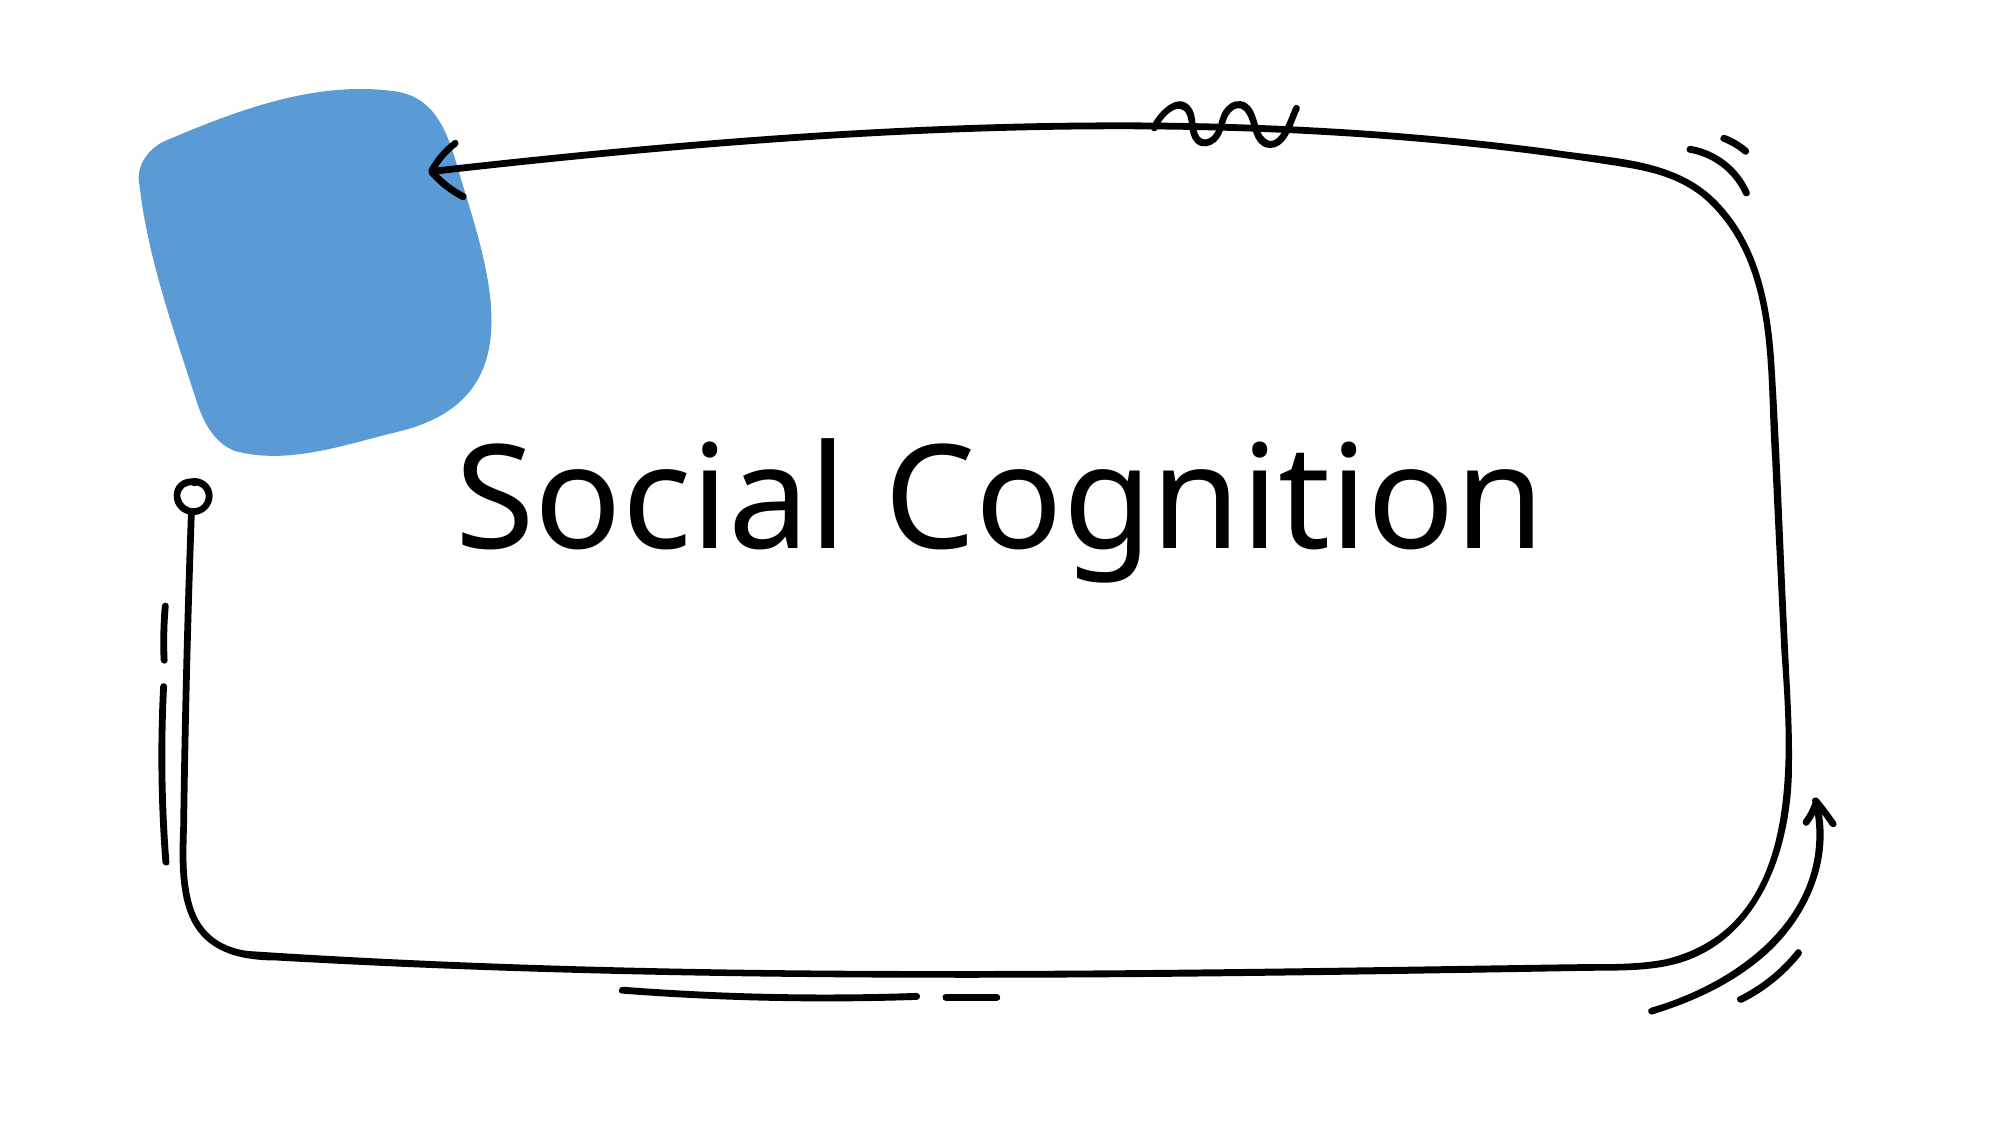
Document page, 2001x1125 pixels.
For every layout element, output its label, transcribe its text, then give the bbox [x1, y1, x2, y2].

title Social Cognition [387, 433, 1613, 580]
